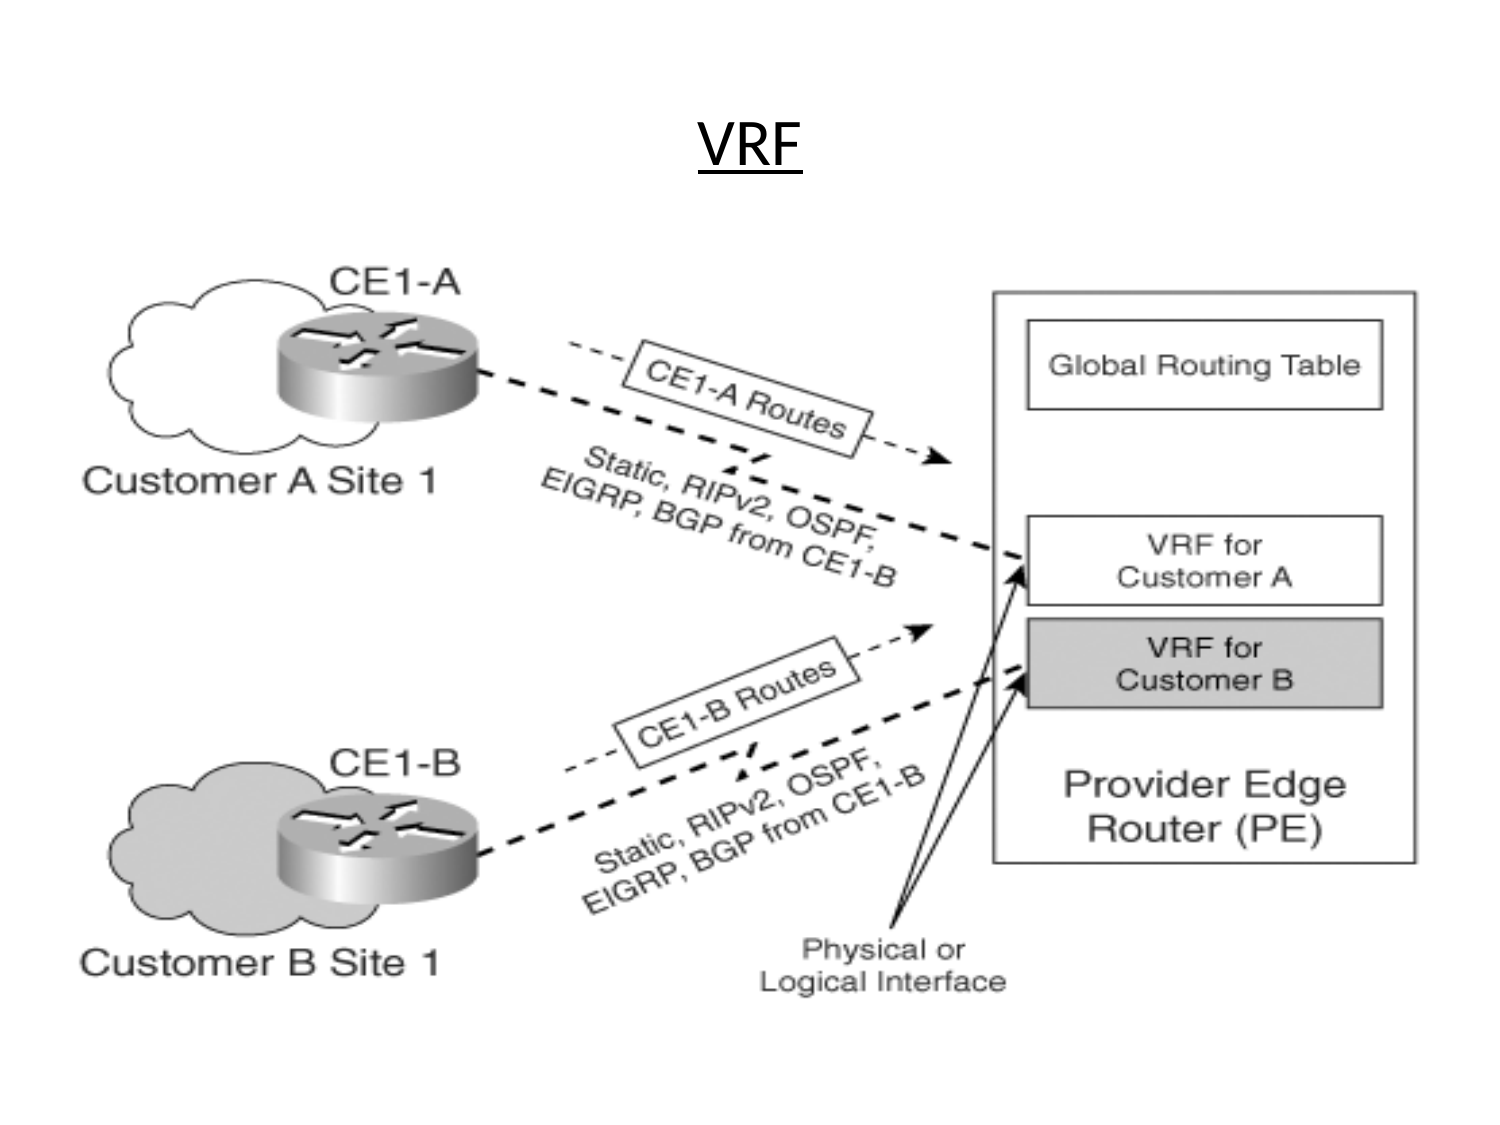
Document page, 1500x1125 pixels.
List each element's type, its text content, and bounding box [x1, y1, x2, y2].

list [74, 262, 1426, 1006]
title VRF [75, 45, 1425, 233]
